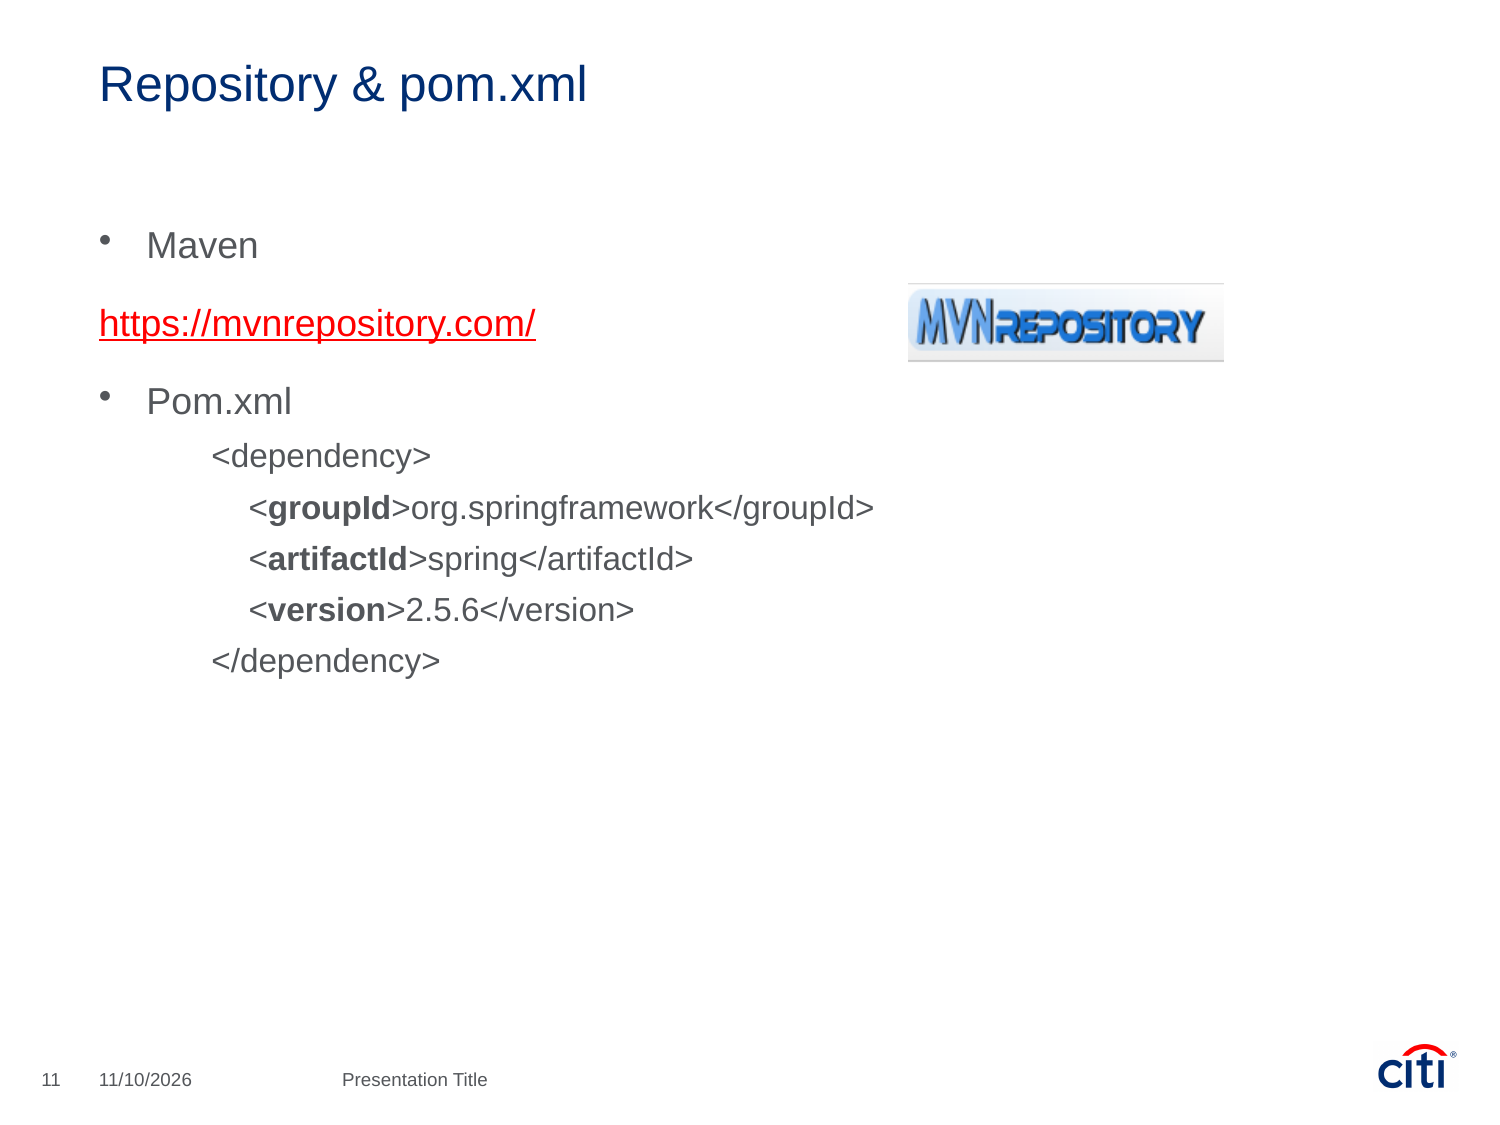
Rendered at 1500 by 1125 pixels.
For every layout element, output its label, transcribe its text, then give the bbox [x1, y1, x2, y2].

list Maven https://mvnrepository.com/ Pom.xml <dependency> <groupId>org.springframework</groupId> <artifactId>spring</artifactId> <version>2.5.6</version> </dependency> [98, 216, 1461, 1029]
slide_number 11 [41, 1056, 98, 1102]
footer Presentation Title [342, 1056, 1010, 1102]
title Repository & pom.xml [98, 51, 1460, 133]
picture [907, 283, 1224, 370]
picture [1373, 1041, 1459, 1092]
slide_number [98, 1056, 274, 1102]
